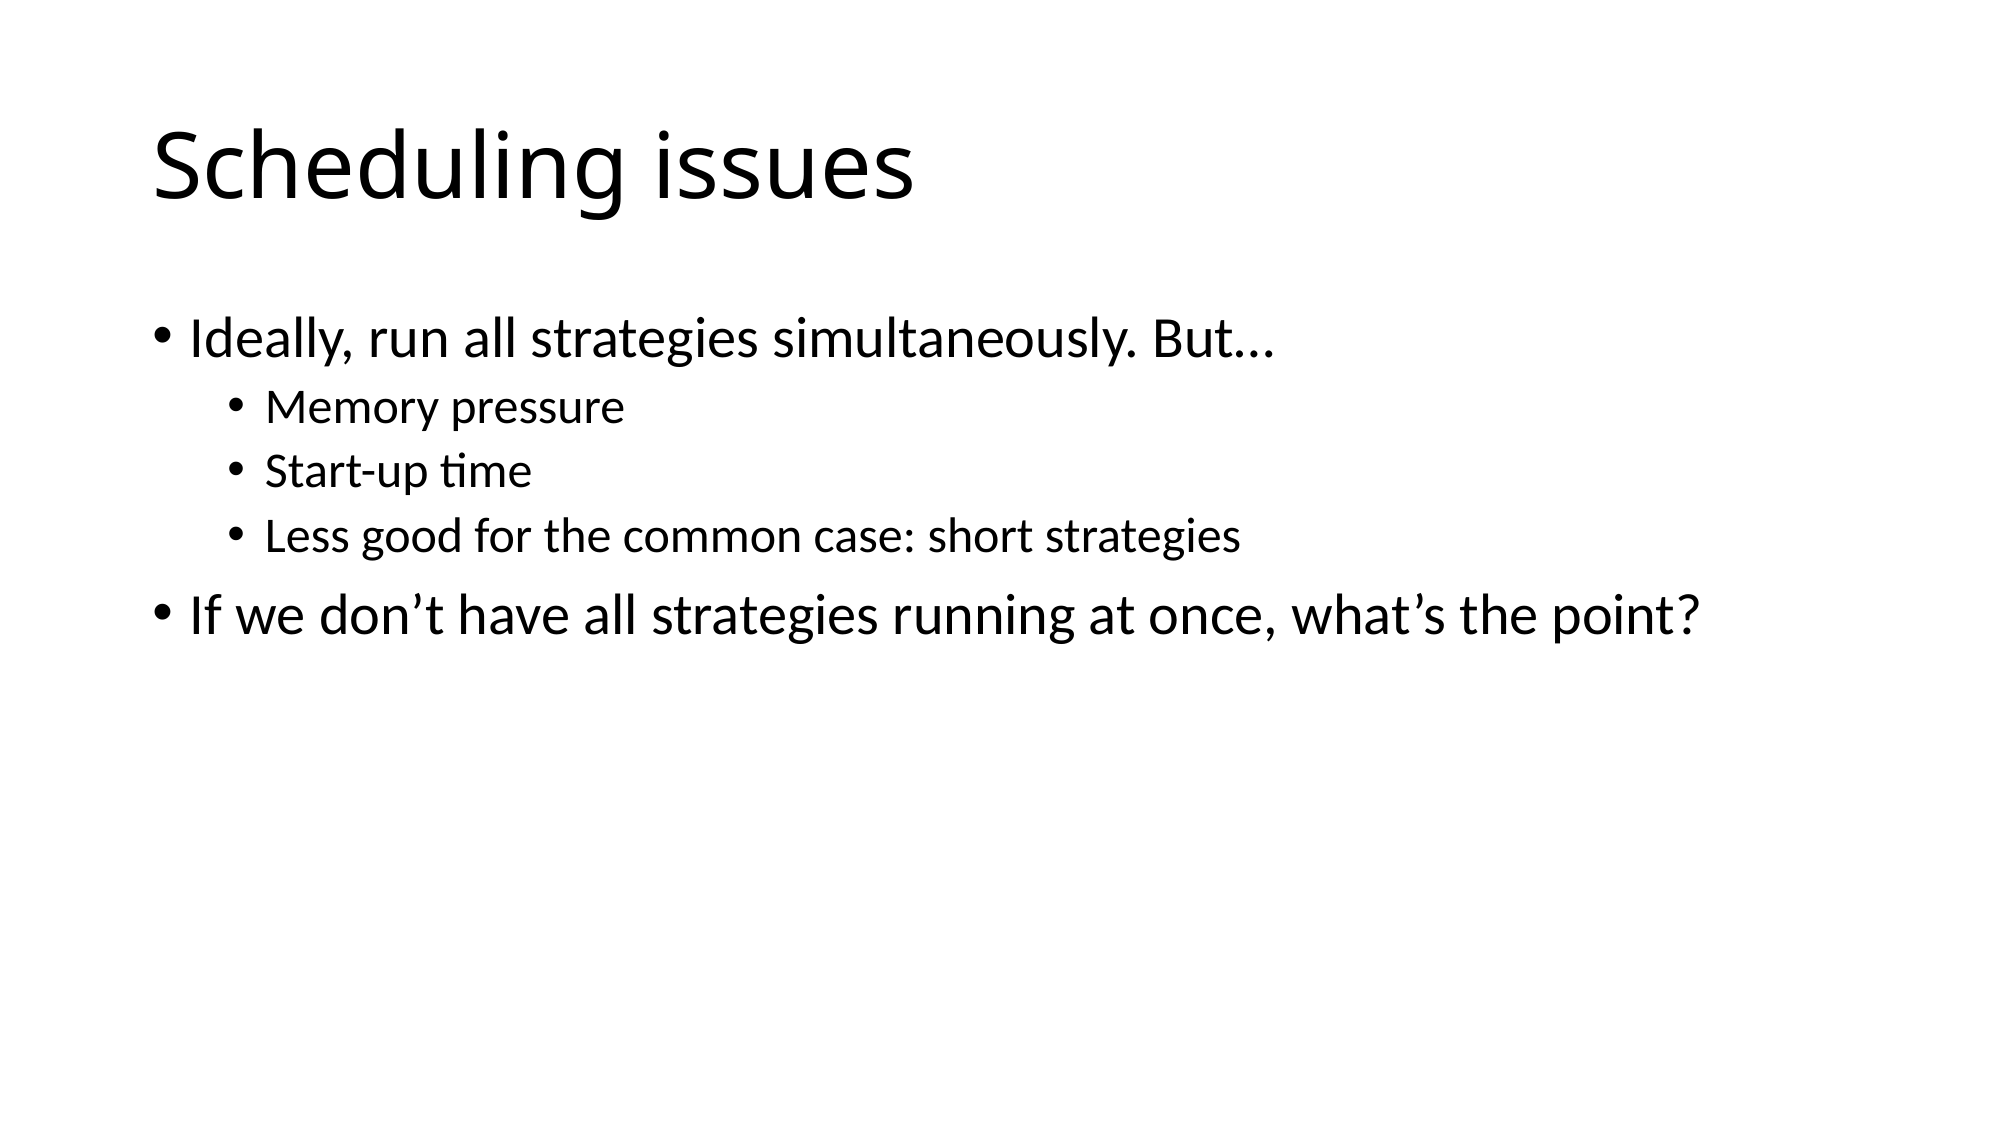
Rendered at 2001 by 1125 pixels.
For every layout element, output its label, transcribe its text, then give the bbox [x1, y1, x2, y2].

list Ideally, run all strategies simultaneously. But… Memory pressure Start-up time Less good for the common case: short strategies If we don’t have all strategies running at once, what’s the point? [137, 299, 1863, 1014]
title Scheduling issues [137, 59, 1863, 278]
